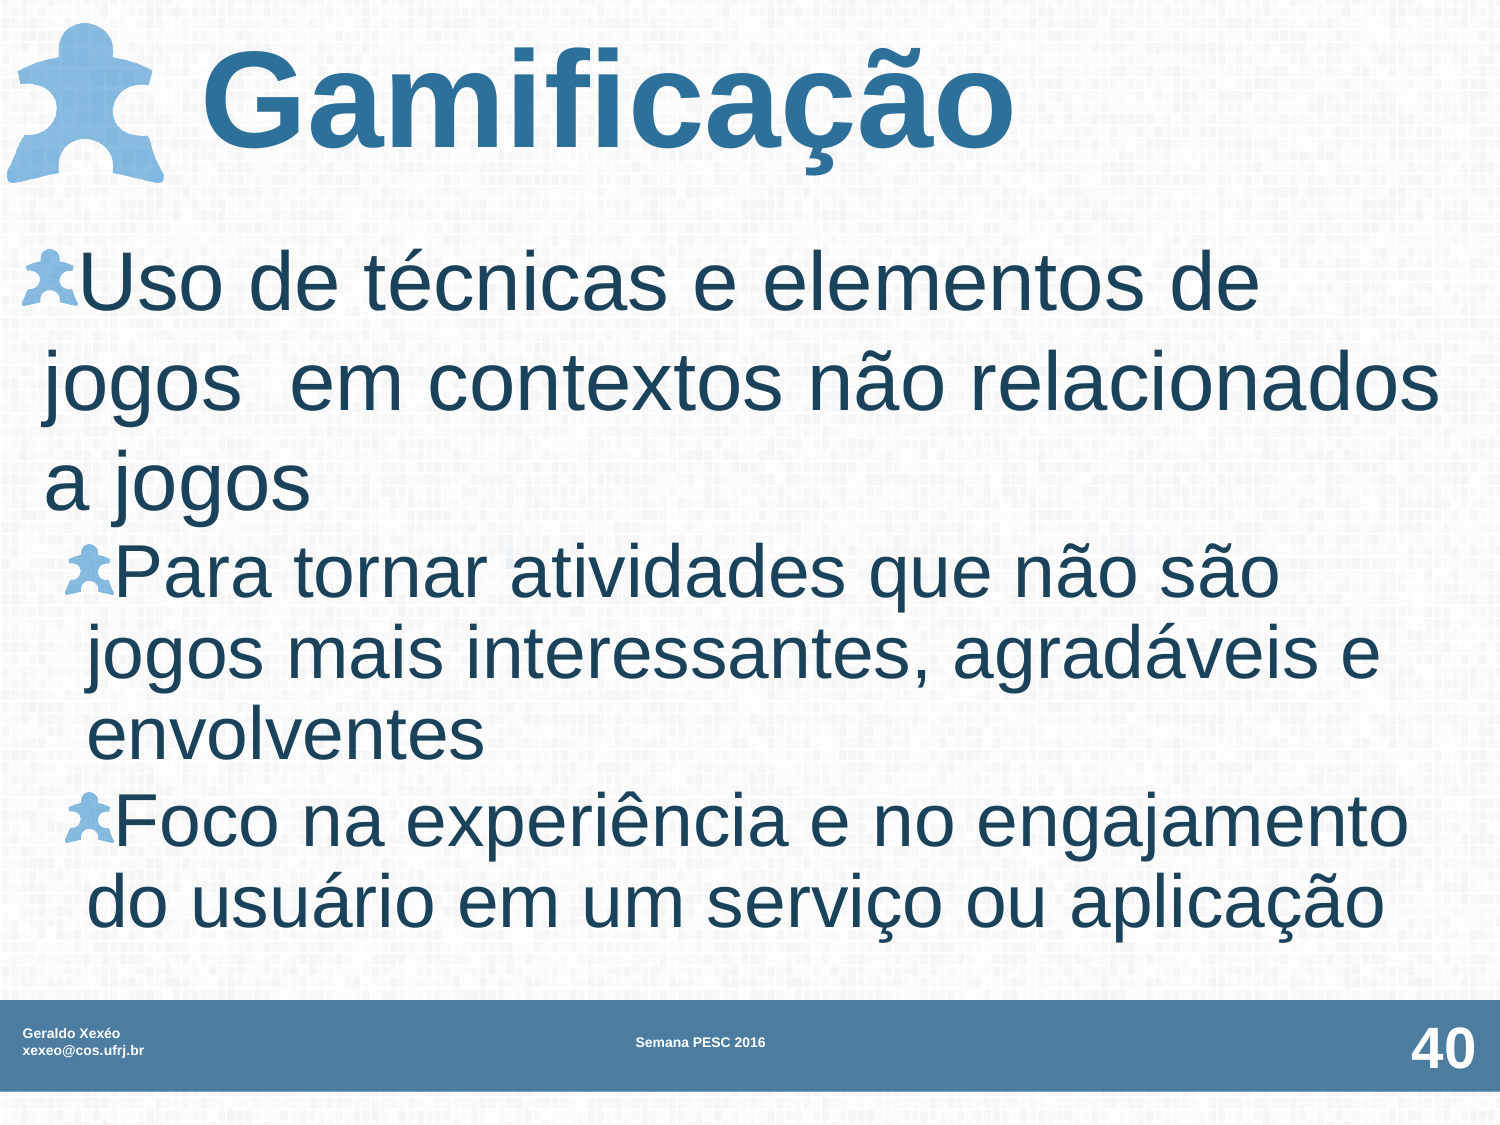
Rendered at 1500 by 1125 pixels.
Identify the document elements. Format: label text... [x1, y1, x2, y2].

title Gamificação [185, 11, 1481, 195]
slide_number 40 [1297, 1021, 1492, 1069]
list Uso de técnicas e elementos de jogos em contextos não relacionados a jogos Para tornar atividades que não são jogos mais interessantes, agradáveis e envolventes Foco na experiência e no engajamento do usuário em um serviço ou aplicação [7, 220, 1481, 976]
slide_number Geraldo Xexéo xexeo@cos.ufrj.br [7, 1017, 203, 1066]
footer Semana PESC 2016 [483, 1017, 919, 1066]
picture [0, 0, 1500, 1125]
